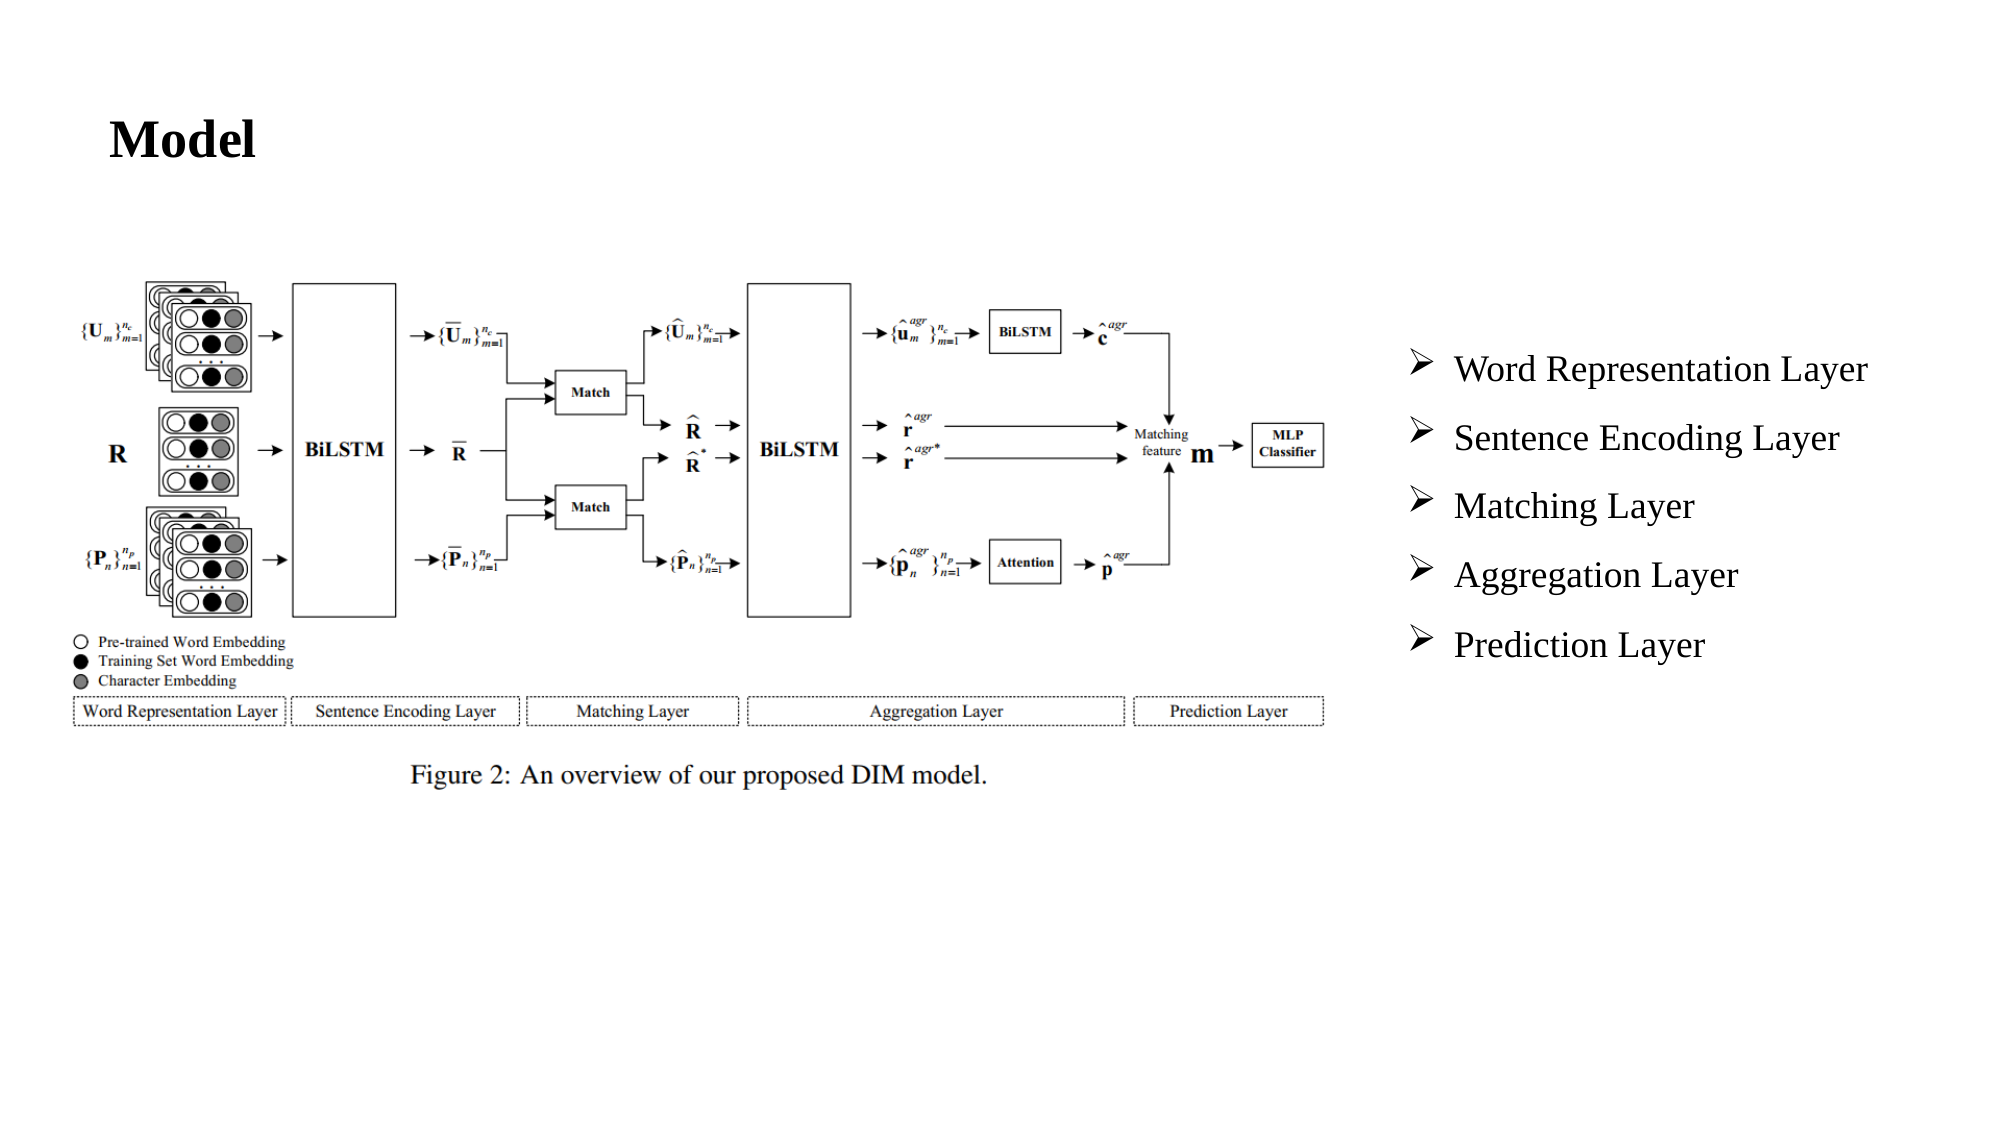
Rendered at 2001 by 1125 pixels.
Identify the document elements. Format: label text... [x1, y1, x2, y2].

text_box Word Representation Layer [1392, 336, 1935, 397]
text_box Matching Layer [1392, 473, 1935, 534]
picture [51, 254, 1330, 794]
text_box Sentence Encoding Layer [1392, 405, 1935, 465]
text_box Prediction Layer [1392, 612, 1935, 673]
text_box Aggregation Layer [1392, 542, 1935, 603]
title Model [94, 91, 621, 178]
